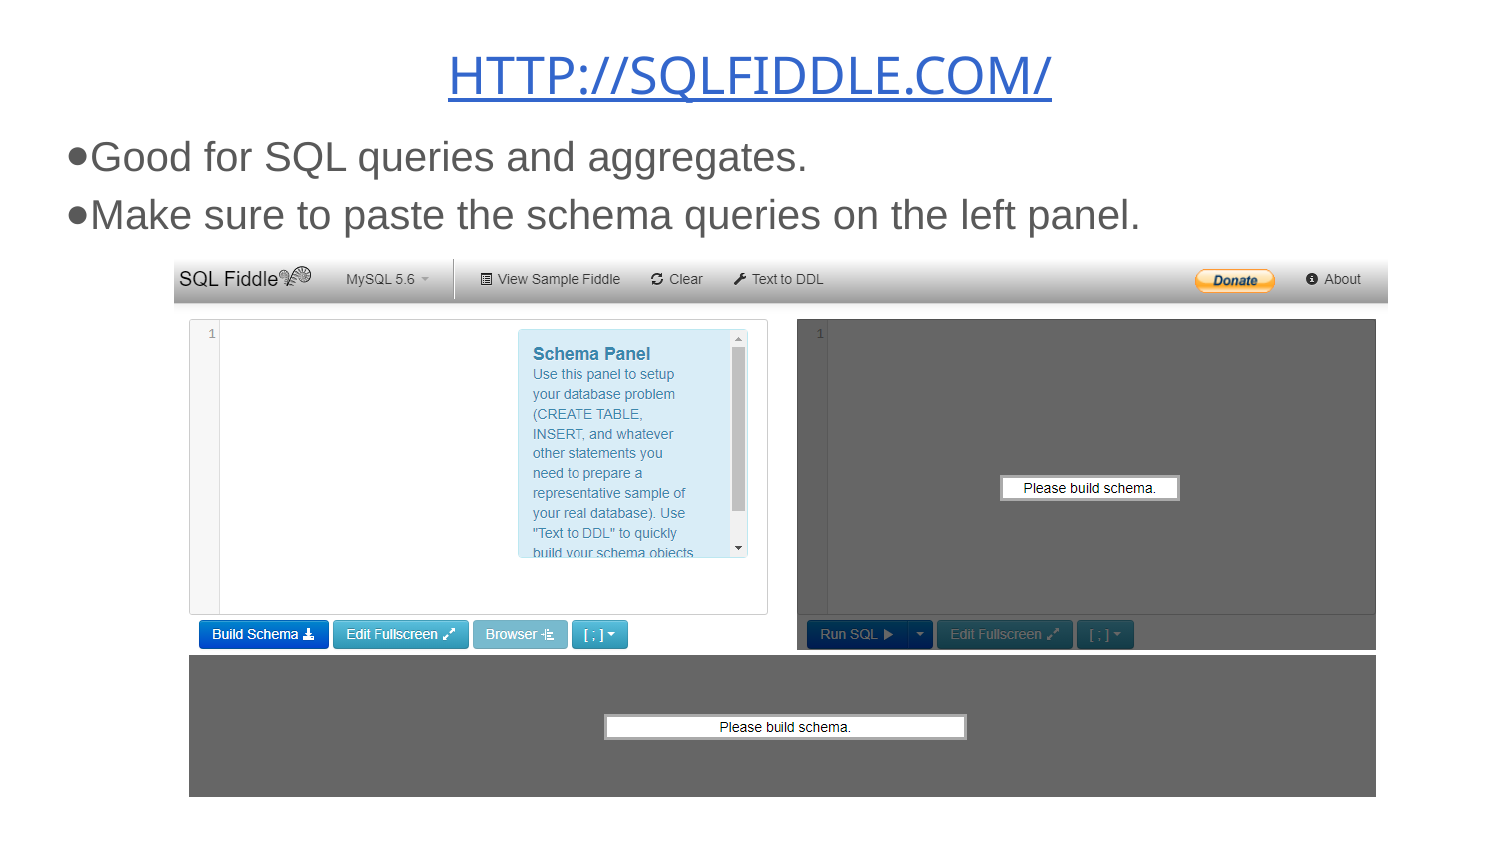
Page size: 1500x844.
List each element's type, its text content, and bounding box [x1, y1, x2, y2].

picture [174, 259, 1388, 805]
subtitle Good for SQL queries and aggregates. Make sure to paste the schema queries on the left panel. [50, 121, 1463, 247]
title HTTP://SQLFIDDLE.COM/ [0, 37, 1500, 110]
